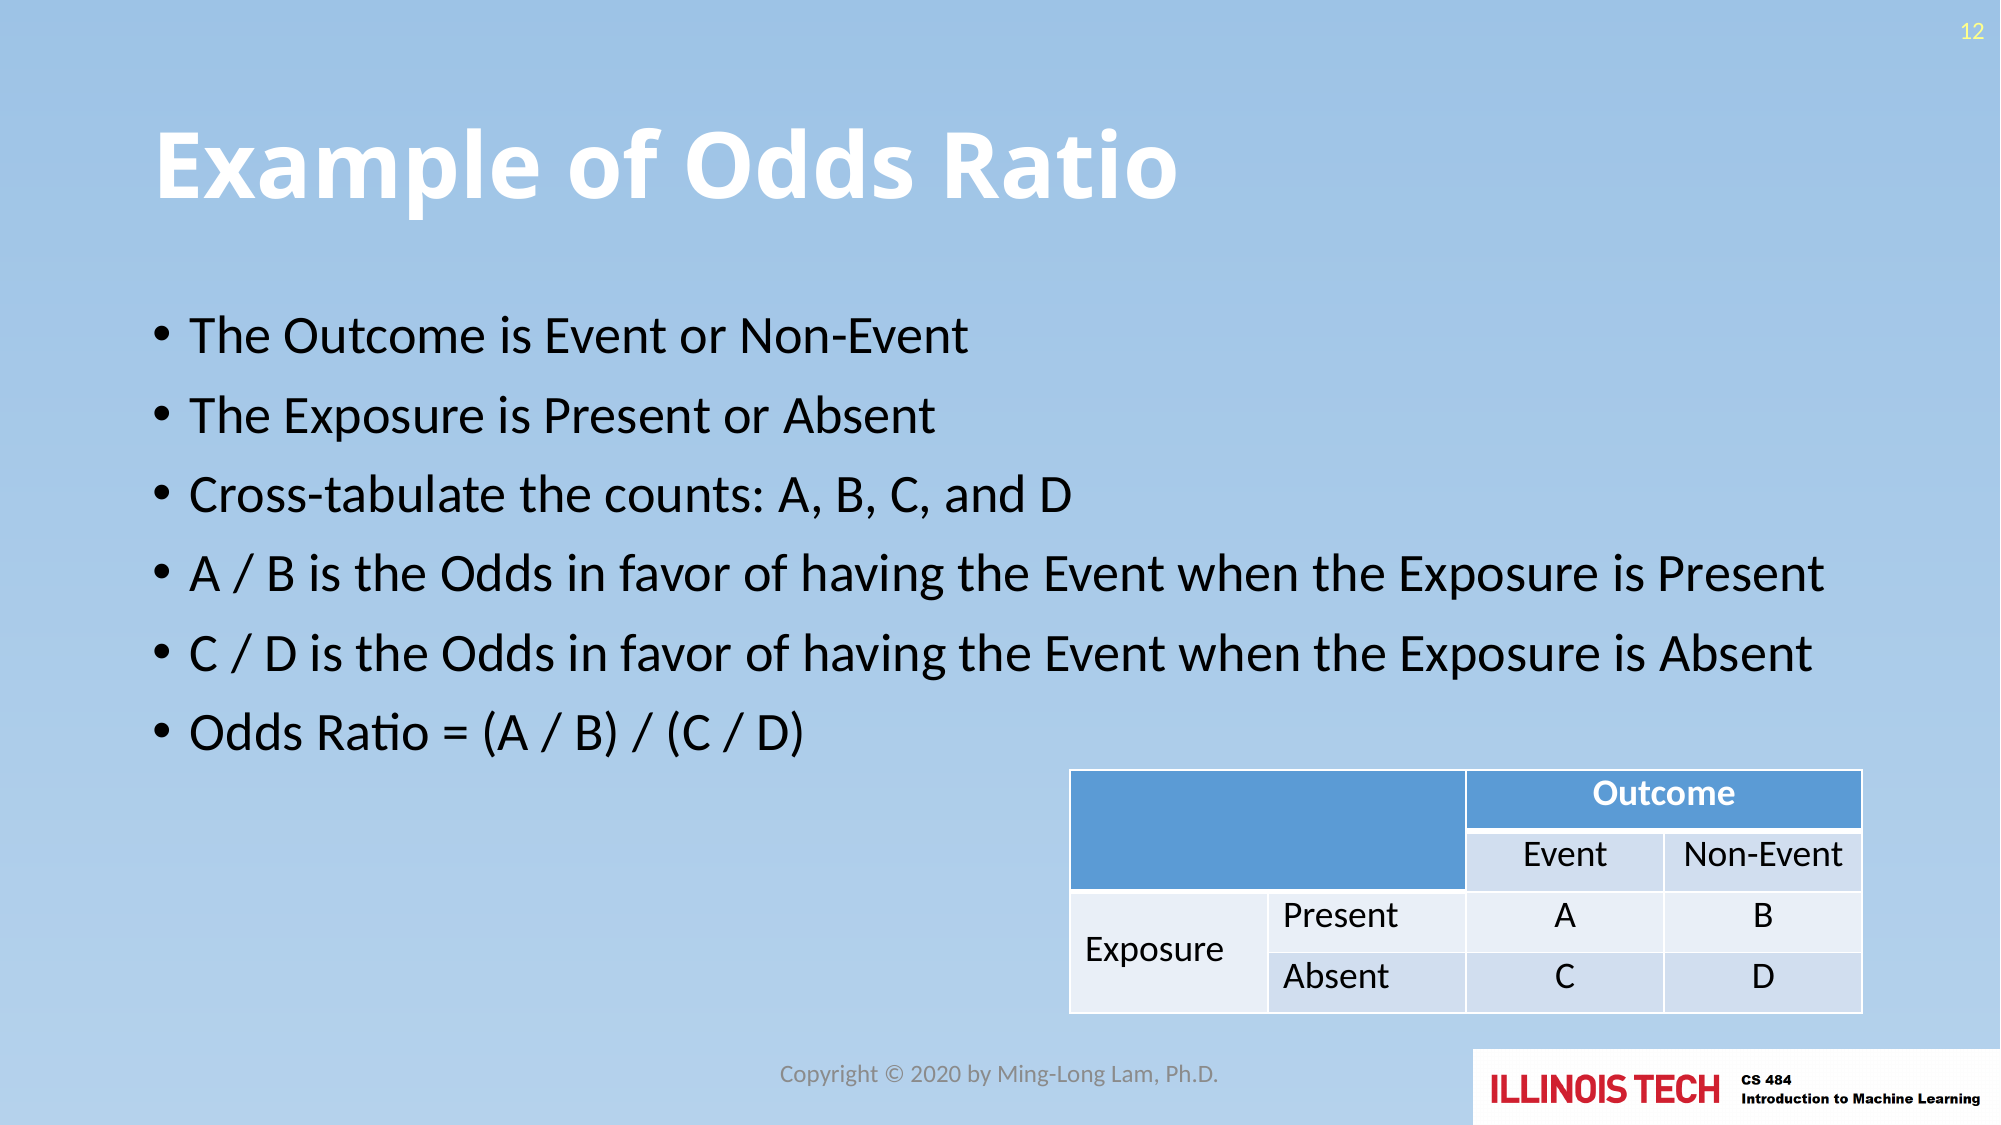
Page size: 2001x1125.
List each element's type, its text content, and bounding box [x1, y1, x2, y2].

table_cell Absent [1269, 953, 1465, 1012]
table_cell Present [1269, 894, 1465, 952]
slide_number 12 [1550, 0, 2000, 60]
table_header Outcome [1467, 771, 1861, 828]
title Example of Odds Ratio [137, 59, 1863, 278]
list The Outcome is Event or Non-Event The Exposure is Present or Absent Cross-tabulate the counts: A, B, C, and D A / B is the Odds in favor of having the Event when the Exposure is Present C / D is the Odds in favor of having the Event when the Exposure is Absent Odds Ratio = (A / B) / (C / D) [137, 299, 1863, 1014]
table_header [1071, 771, 1465, 889]
picture [1473, 1049, 2000, 1125]
table_cell C [1467, 953, 1663, 1012]
table_cell D [1665, 953, 1861, 1012]
table_cell A [1467, 893, 1663, 952]
table_cell B [1665, 893, 1861, 952]
table_cell Event [1467, 834, 1663, 891]
table_cell Non-Event [1665, 834, 1861, 891]
footer Copyright © 2020 by Ming-Long Lam, Ph.D. [662, 1042, 1338, 1103]
table_cell Exposure [1071, 894, 1267, 1012]
